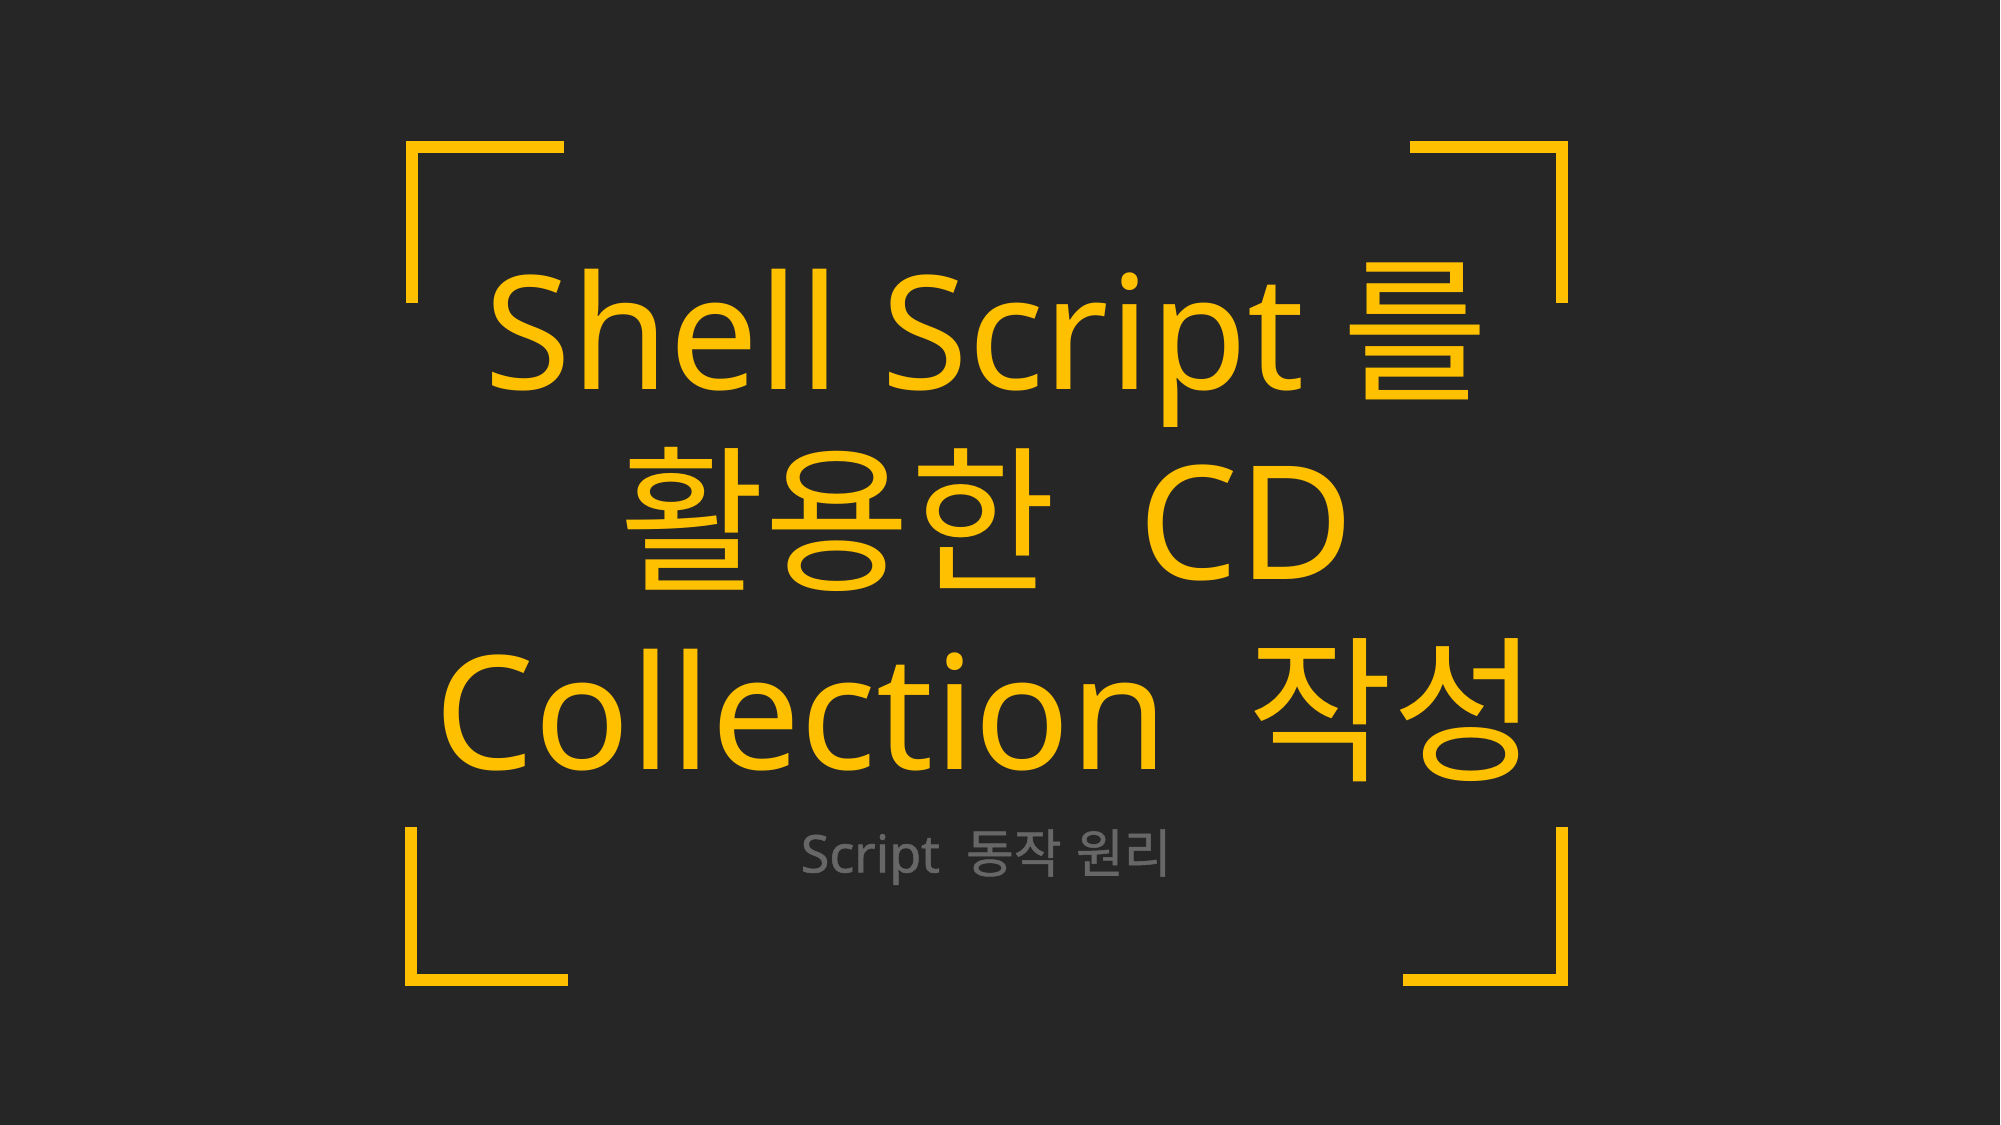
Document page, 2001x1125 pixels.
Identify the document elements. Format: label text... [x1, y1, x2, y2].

text_box Shell Script를 활용한 CD Collection 작성 [419, 223, 1554, 809]
text_box Script 동작 원리 [786, 813, 1187, 891]
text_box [405, 144, 565, 304]
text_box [1409, 144, 1569, 304]
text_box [1403, 827, 1562, 986]
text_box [409, 827, 568, 986]
